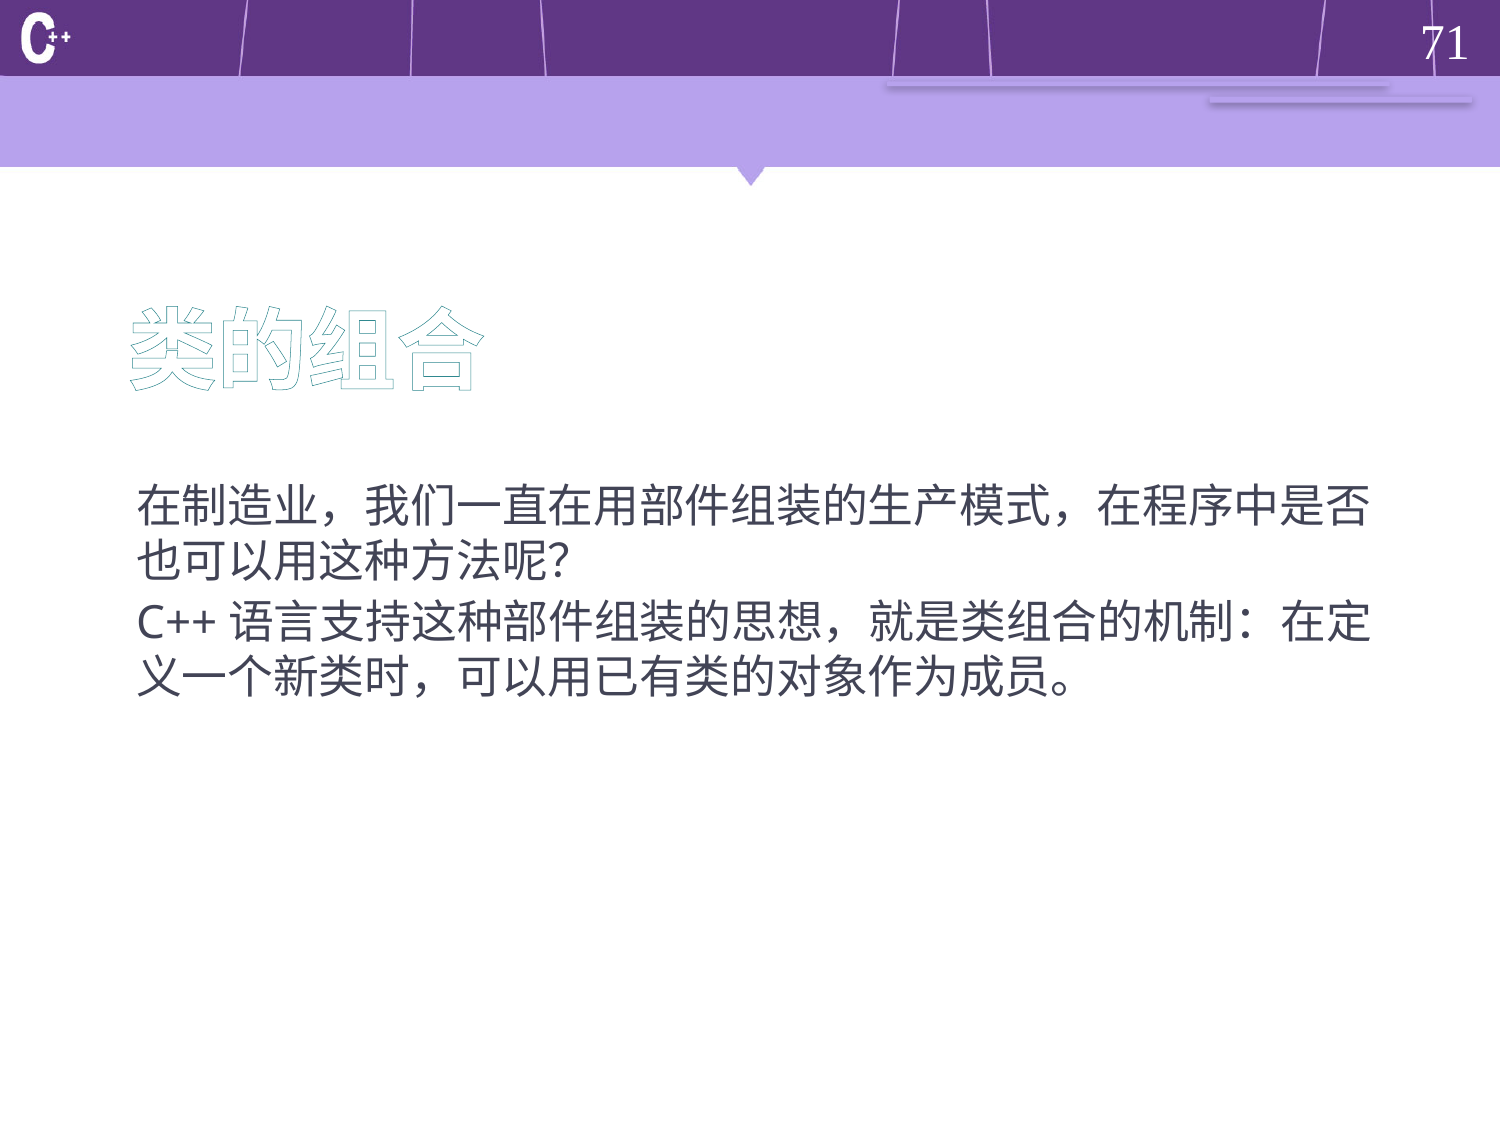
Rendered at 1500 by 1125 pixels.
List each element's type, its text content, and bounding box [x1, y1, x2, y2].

list 在制造业，我们一直在用部件组装的生产模式，在程序中是否也可以用这种方法呢？ C++语言支持这种部件组装的思想，就是类组合的机制：在定义一个新类时，可以用已有类的对象作为成员。 [113, 469, 1412, 718]
picture [0, 0, 1500, 1125]
title 类的组合 [112, 184, 1388, 408]
